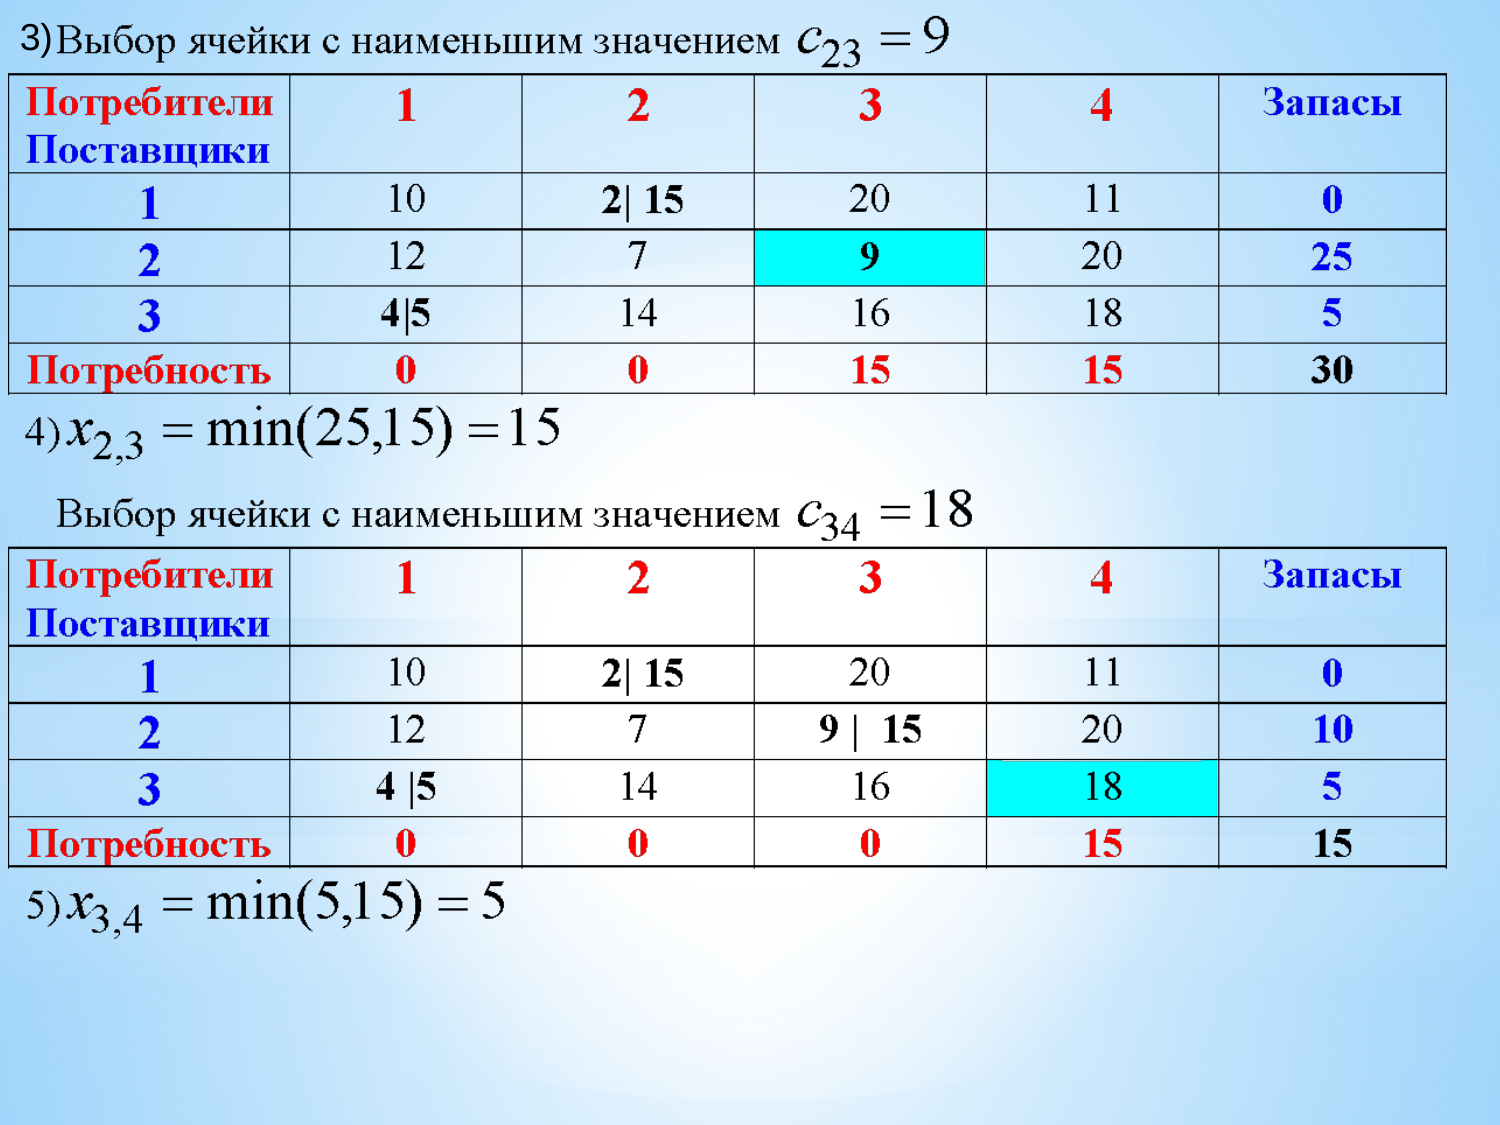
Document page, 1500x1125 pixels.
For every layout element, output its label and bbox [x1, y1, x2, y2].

picture [8, 2, 1447, 948]
